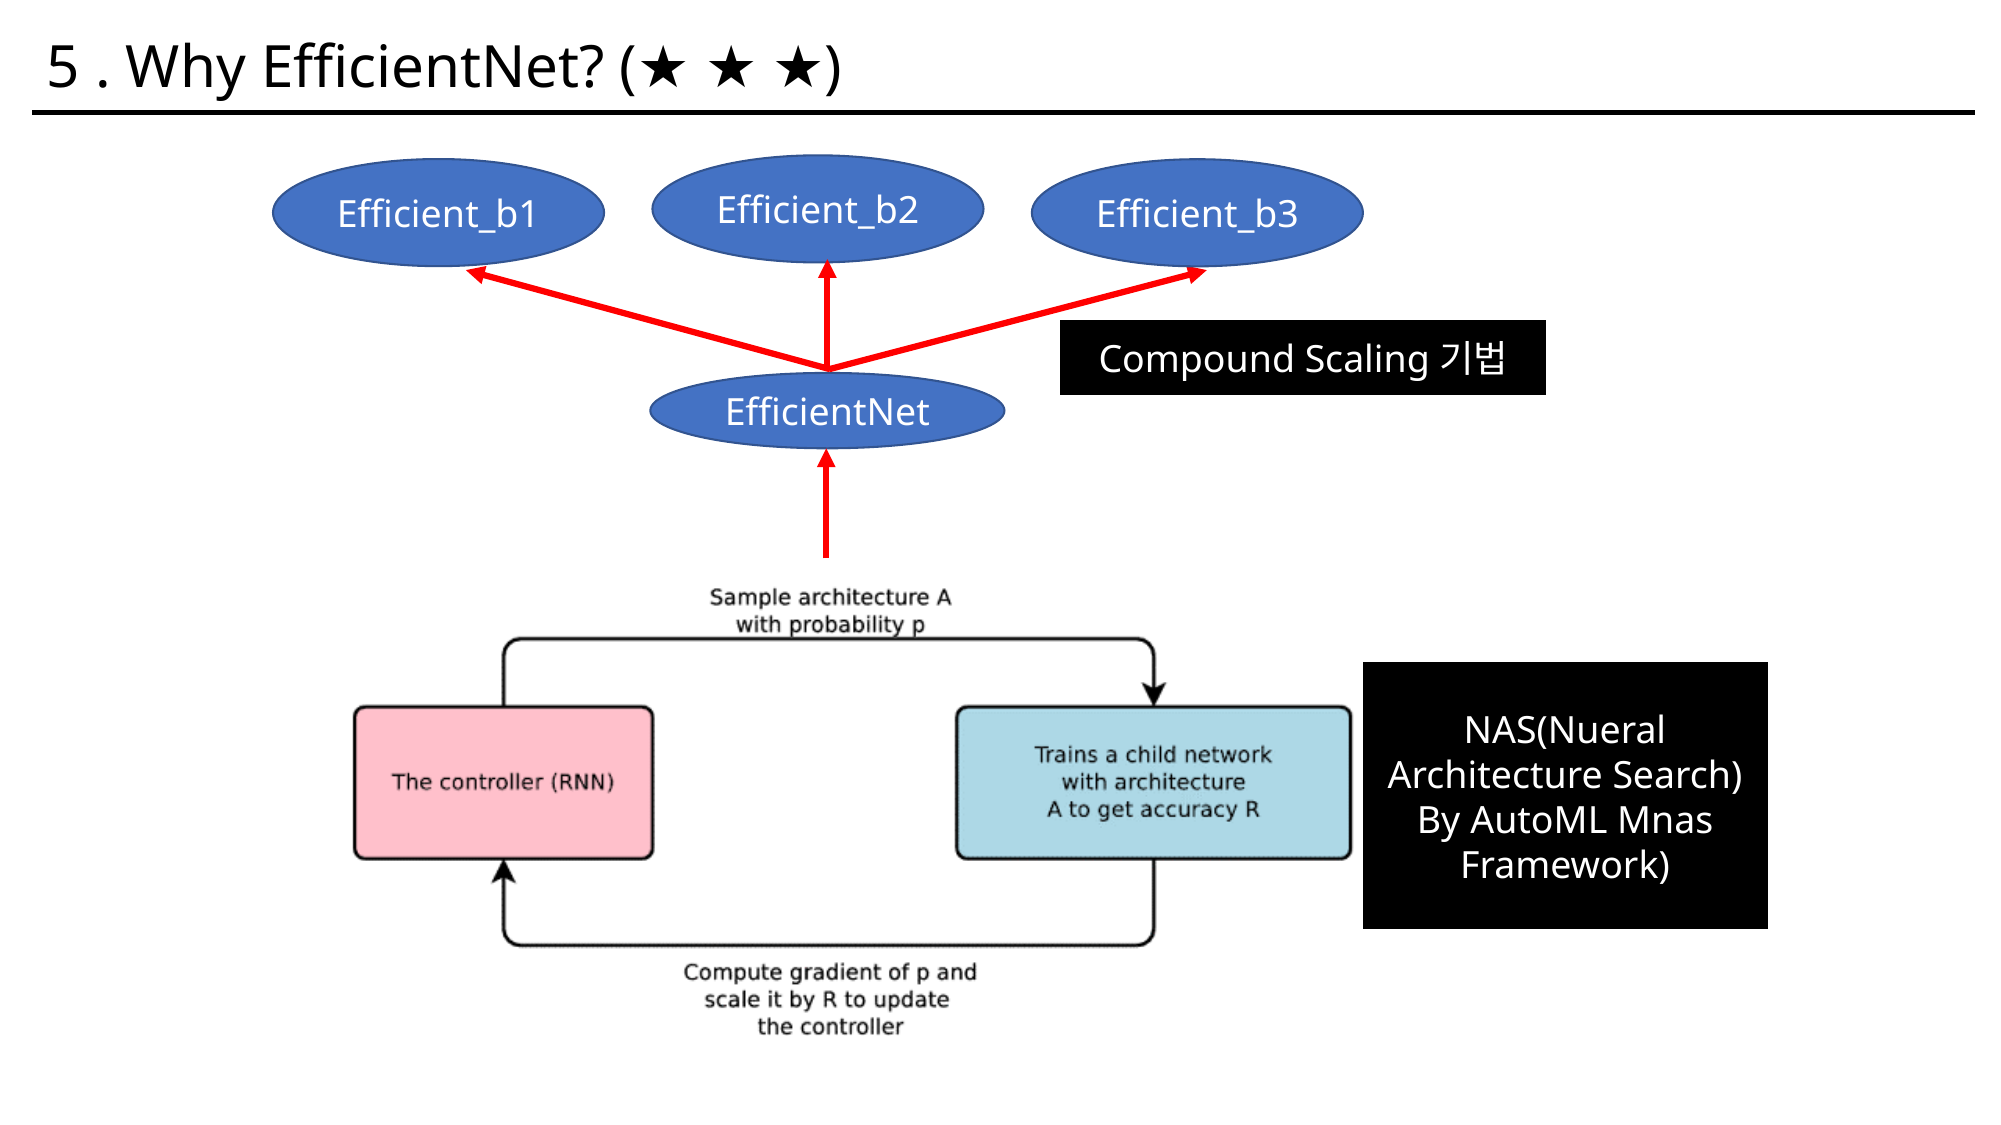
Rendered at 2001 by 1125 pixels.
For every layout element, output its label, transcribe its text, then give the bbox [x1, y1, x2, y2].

text_box 5 . Why EfficientNet? (★ ★ ★) [31, 16, 1103, 113]
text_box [273, 155, 1768, 1036]
